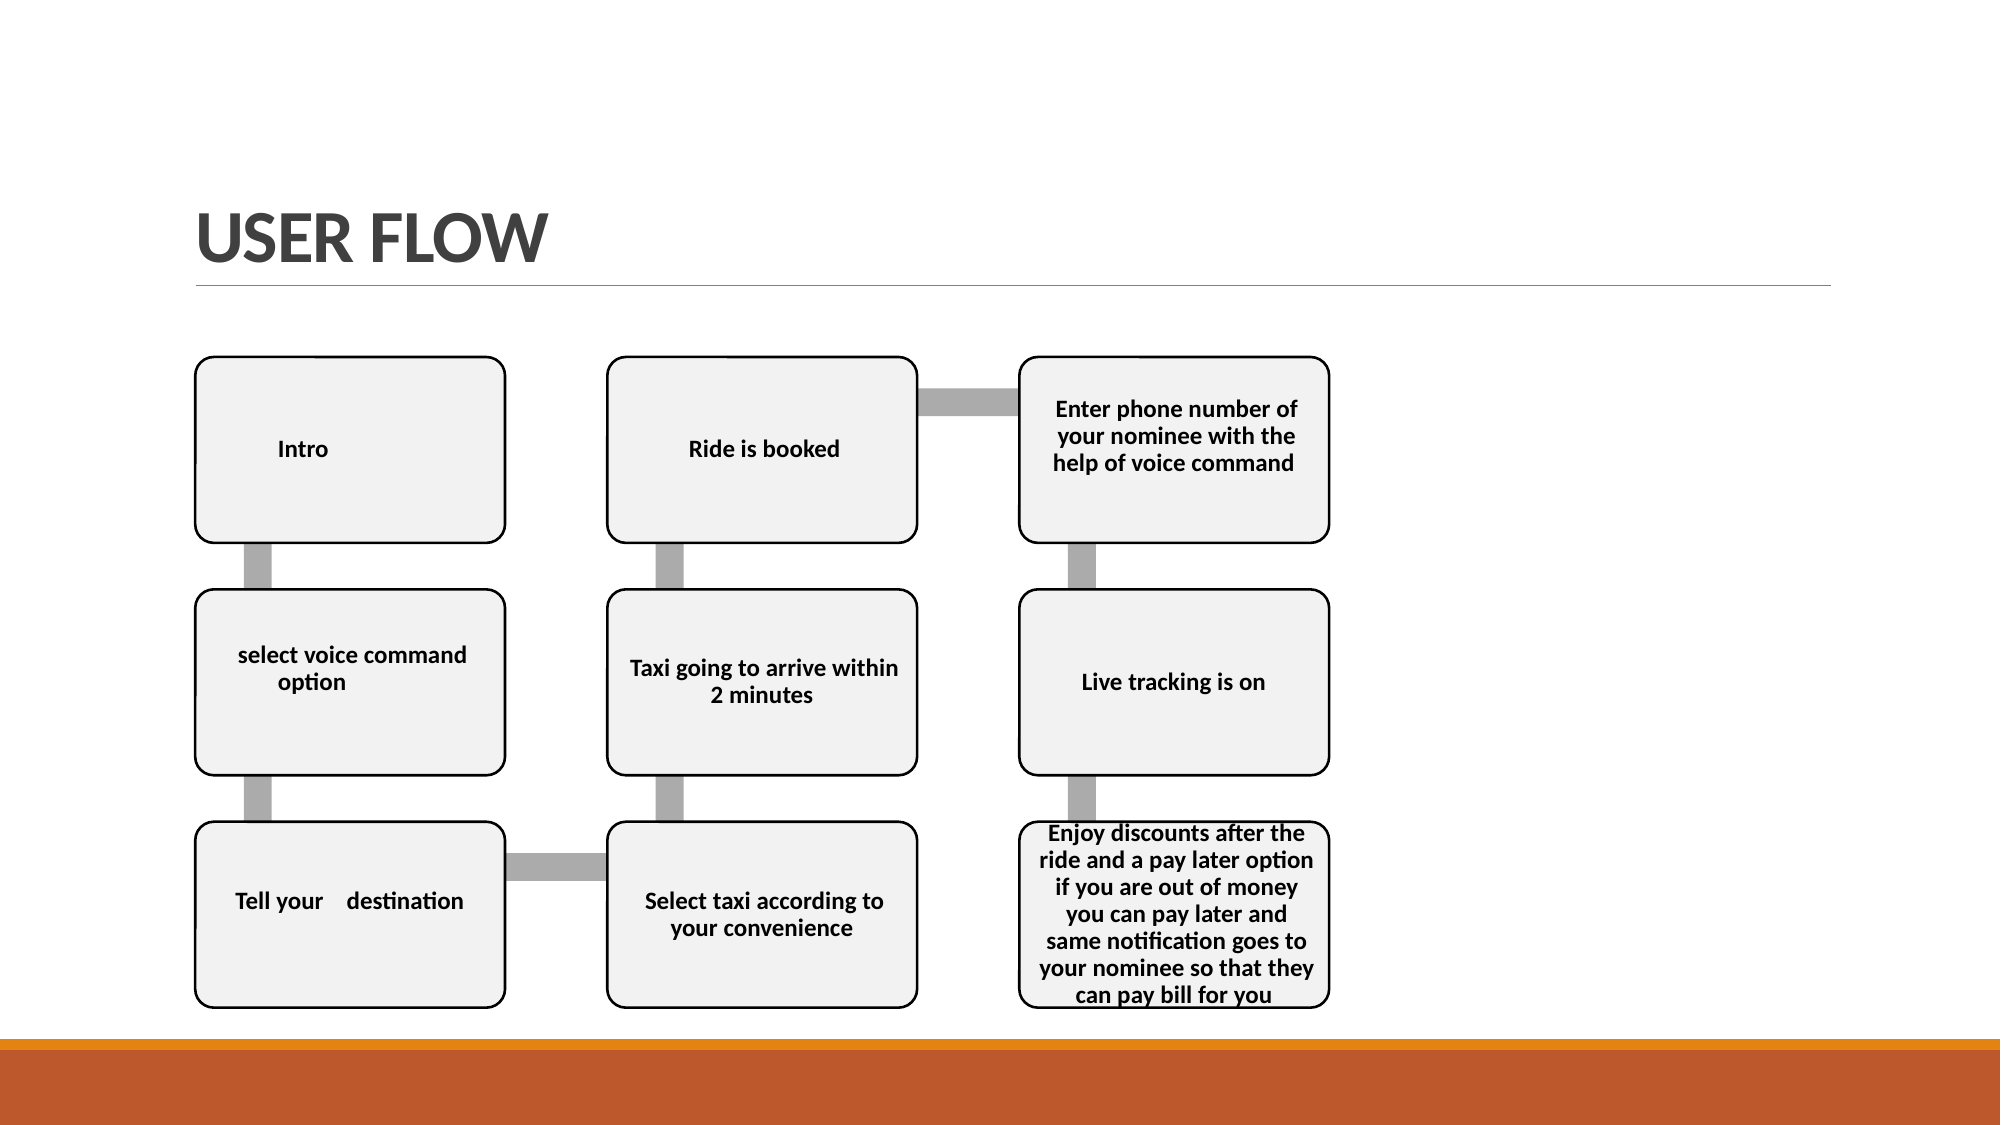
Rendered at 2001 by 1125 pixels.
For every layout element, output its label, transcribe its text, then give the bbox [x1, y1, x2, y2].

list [0, 356, 1928, 1009]
title USER FLOW [180, 47, 1830, 285]
